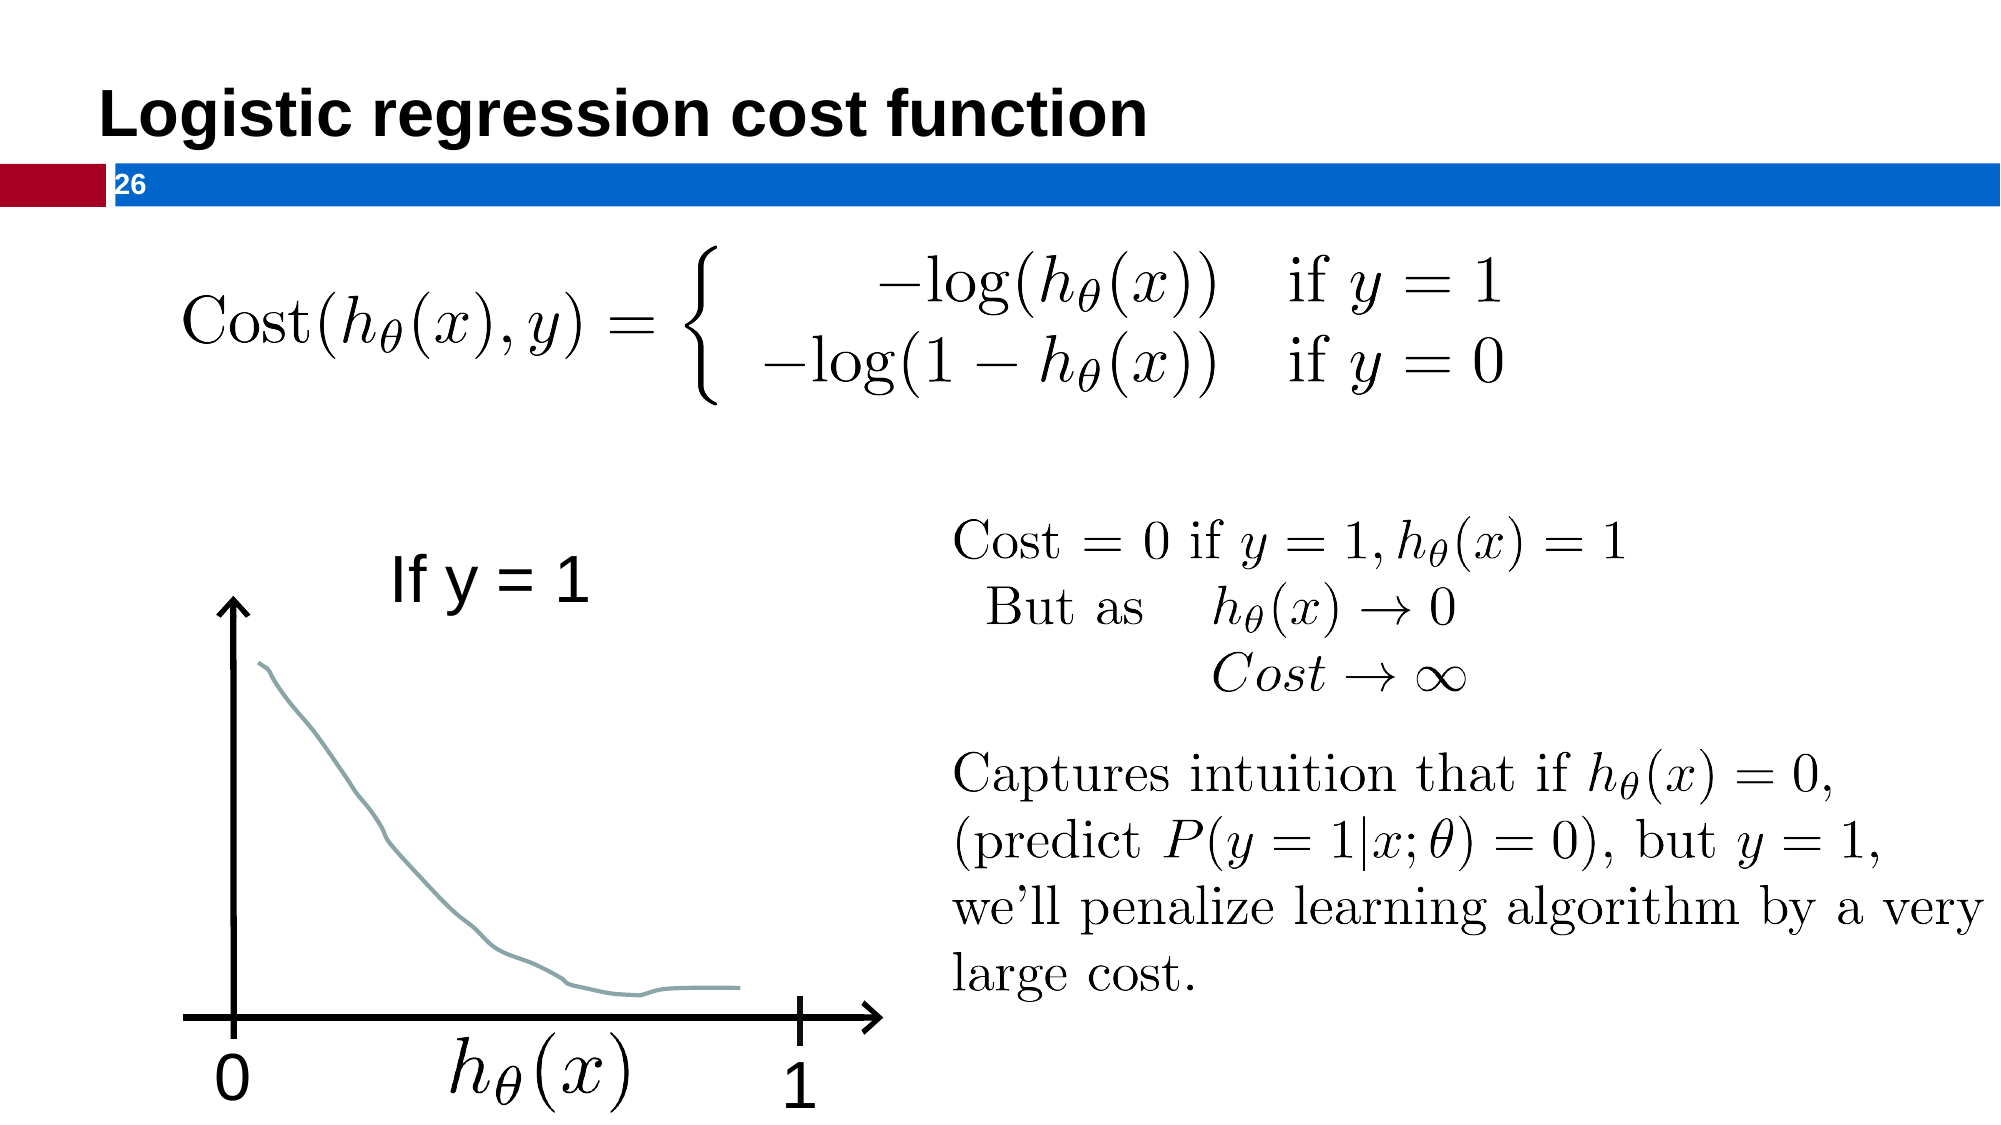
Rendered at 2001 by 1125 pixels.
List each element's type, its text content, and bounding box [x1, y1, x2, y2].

picture [183, 245, 1503, 407]
text_box If y = 1 [374, 528, 675, 623]
text_box 0 [200, 1026, 284, 1122]
picture [449, 1031, 629, 1113]
text_box 1 [766, 1034, 850, 1125]
text_box Logistic regression cost function [83, 62, 1267, 158]
picture [952, 515, 1984, 1003]
text_box [898, 415, 2000, 1125]
text_box [257, 660, 741, 998]
